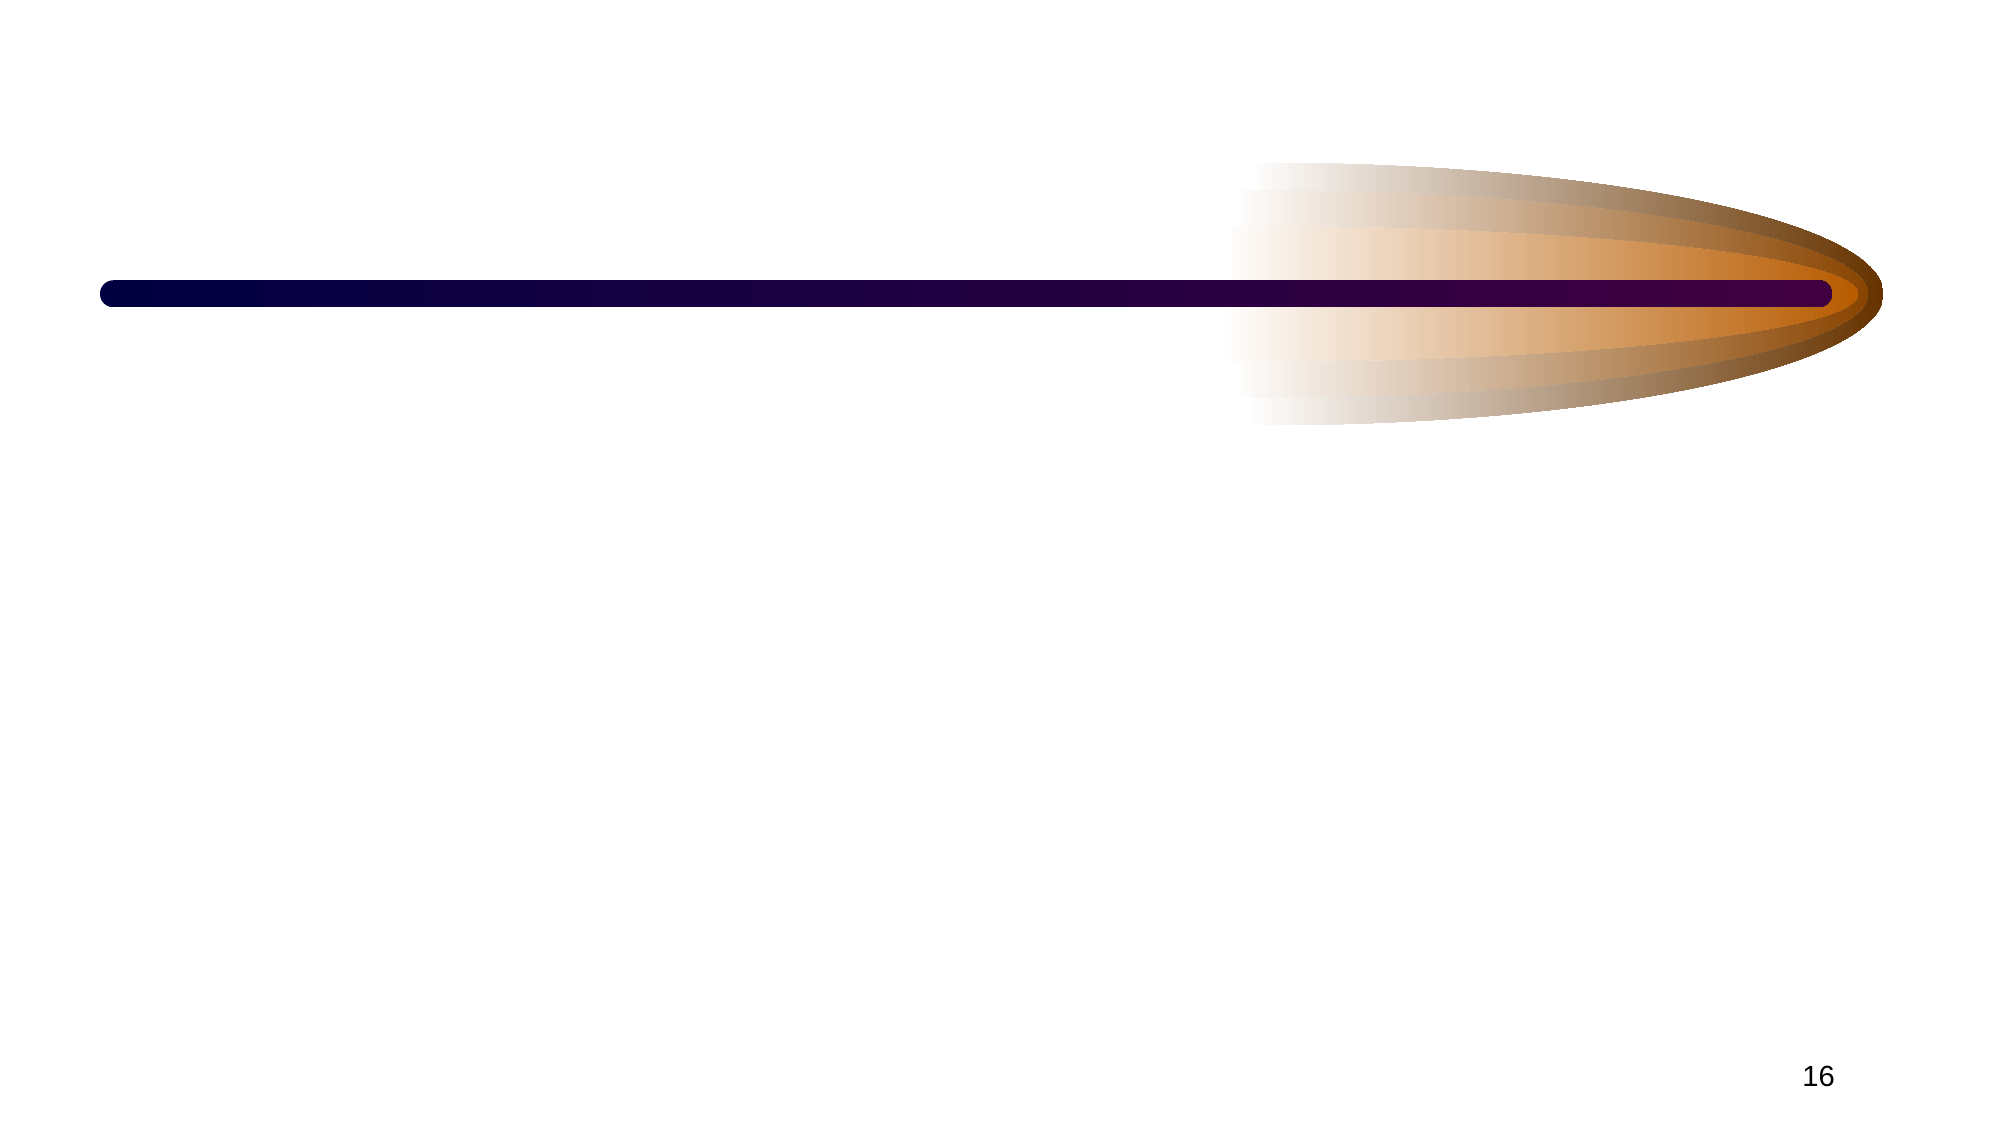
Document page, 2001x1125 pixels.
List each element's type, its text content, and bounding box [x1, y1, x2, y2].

slide_number 16 [1433, 1037, 1850, 1113]
